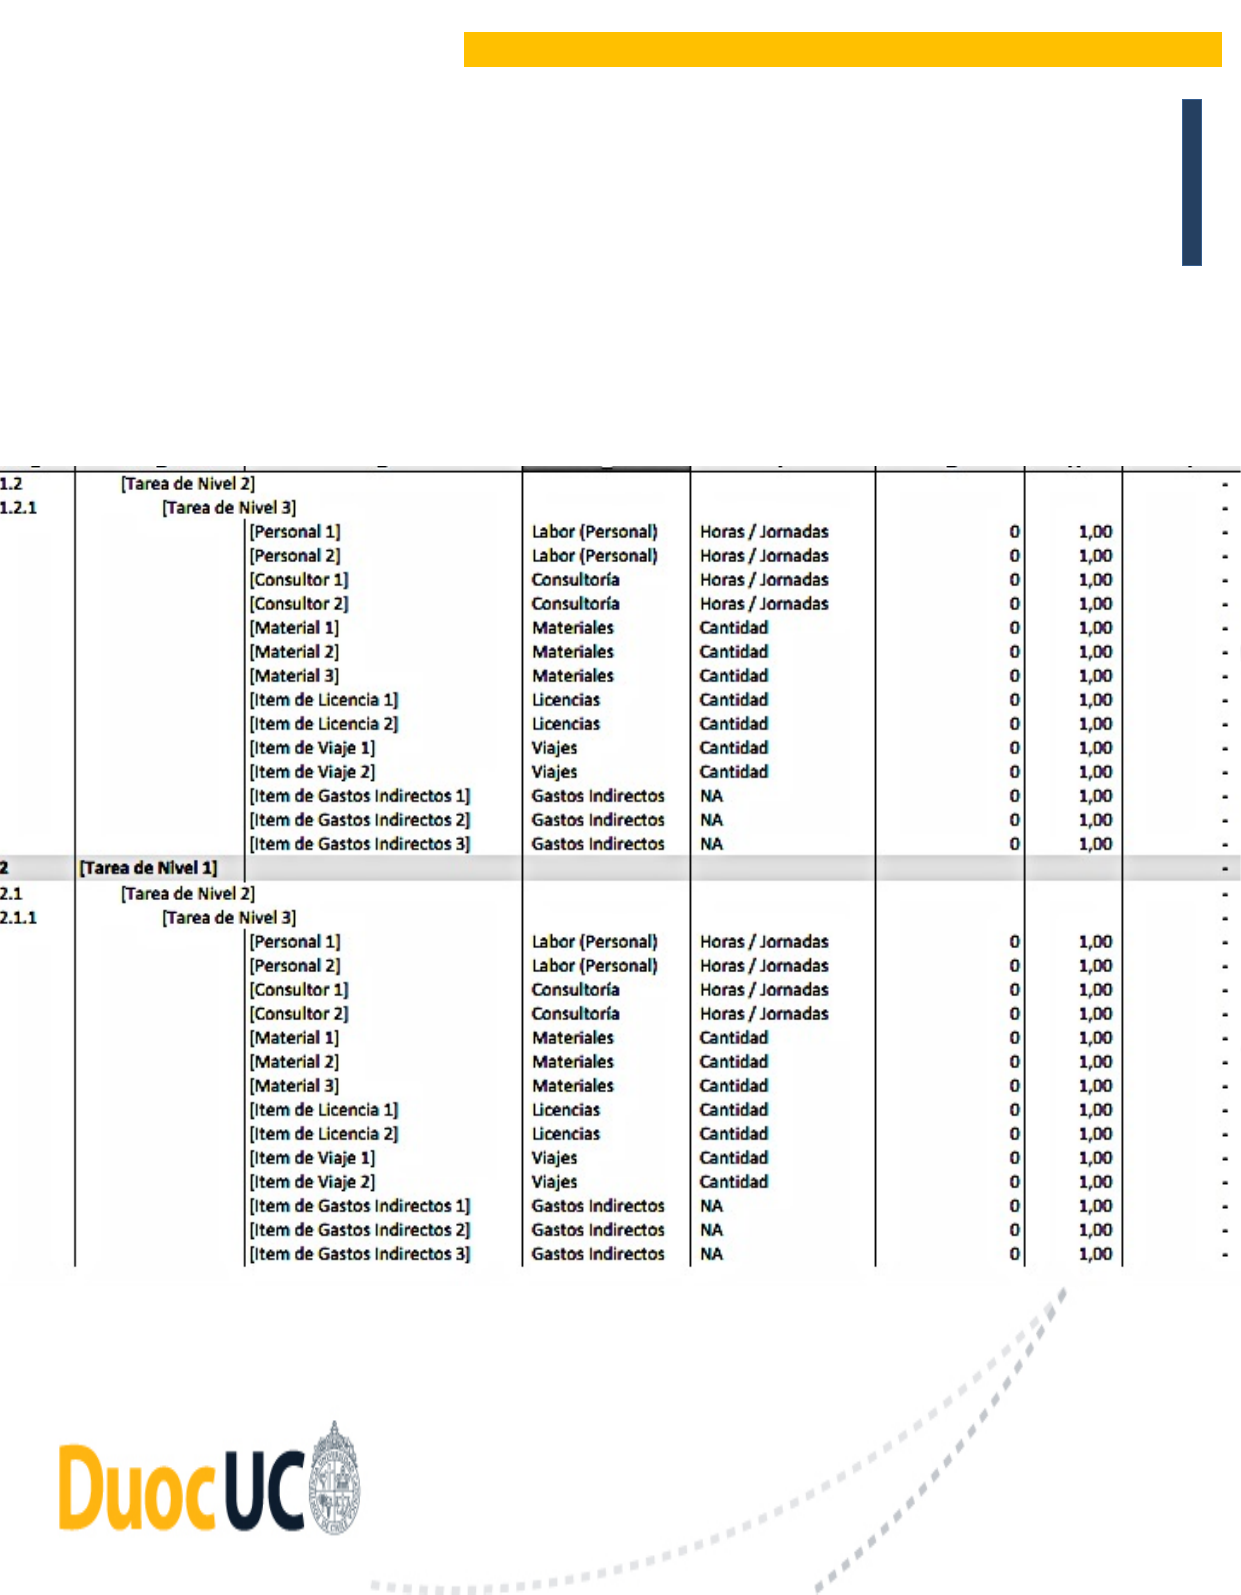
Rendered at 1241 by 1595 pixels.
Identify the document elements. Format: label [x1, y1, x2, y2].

picture [0, 0, 1241, 466]
list [0, 466, 1241, 1286]
picture [0, 1286, 1241, 1595]
